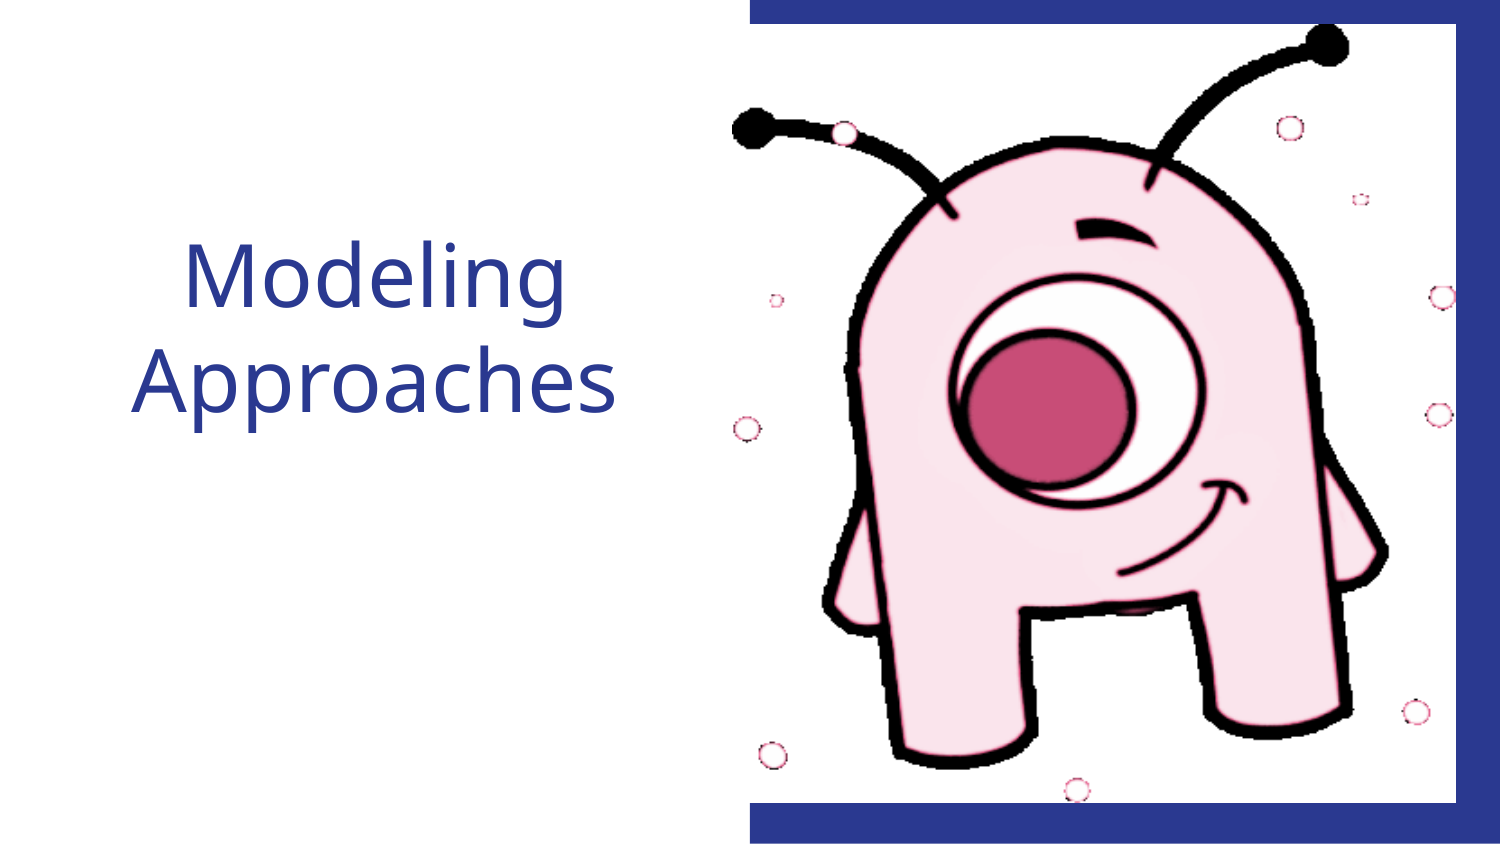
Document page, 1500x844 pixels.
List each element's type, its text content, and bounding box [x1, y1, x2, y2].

title Modeling Approaches [43, 188, 708, 446]
picture [731, 24, 1456, 804]
